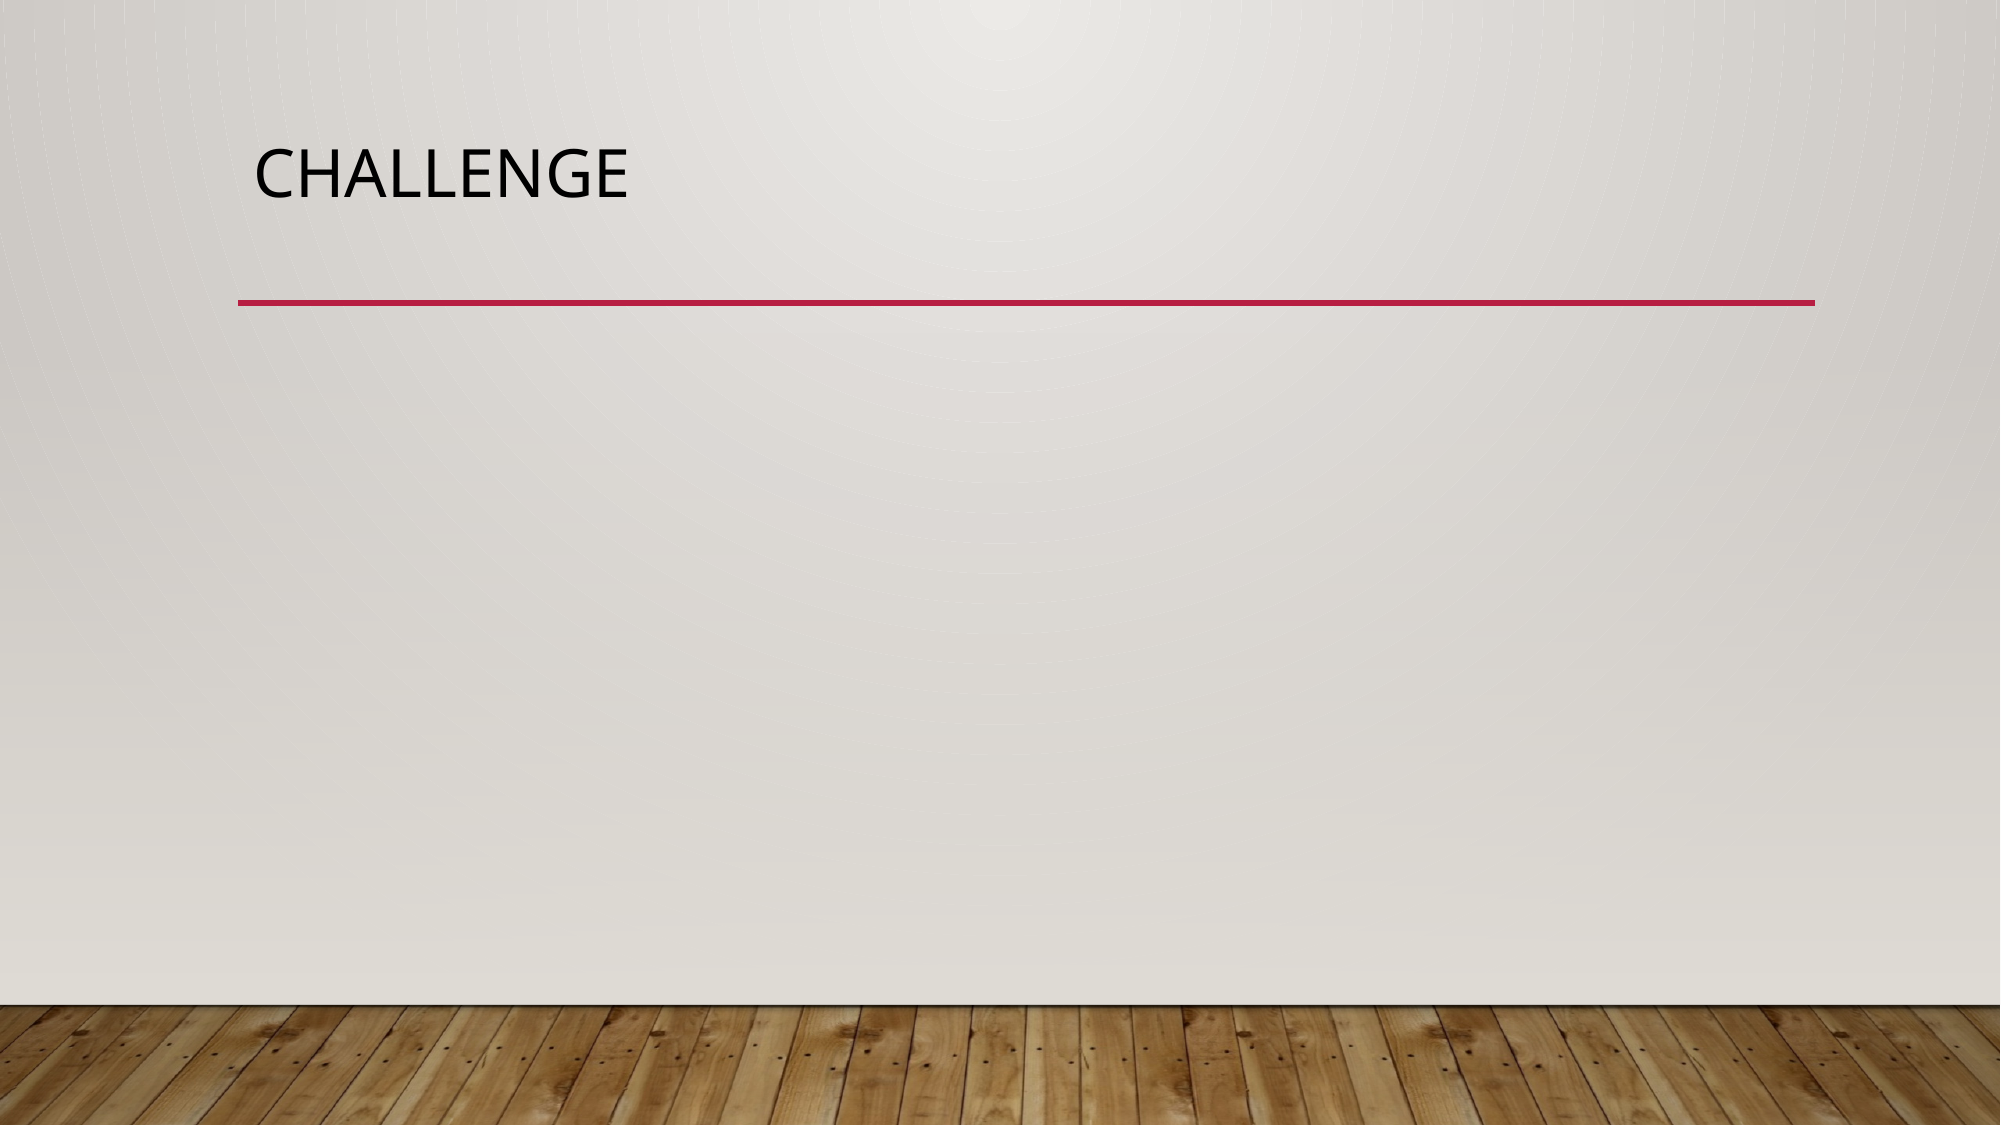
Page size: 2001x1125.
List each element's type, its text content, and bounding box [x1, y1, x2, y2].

title challenge [238, 131, 1814, 305]
picture [0, 1005, 2000, 1125]
